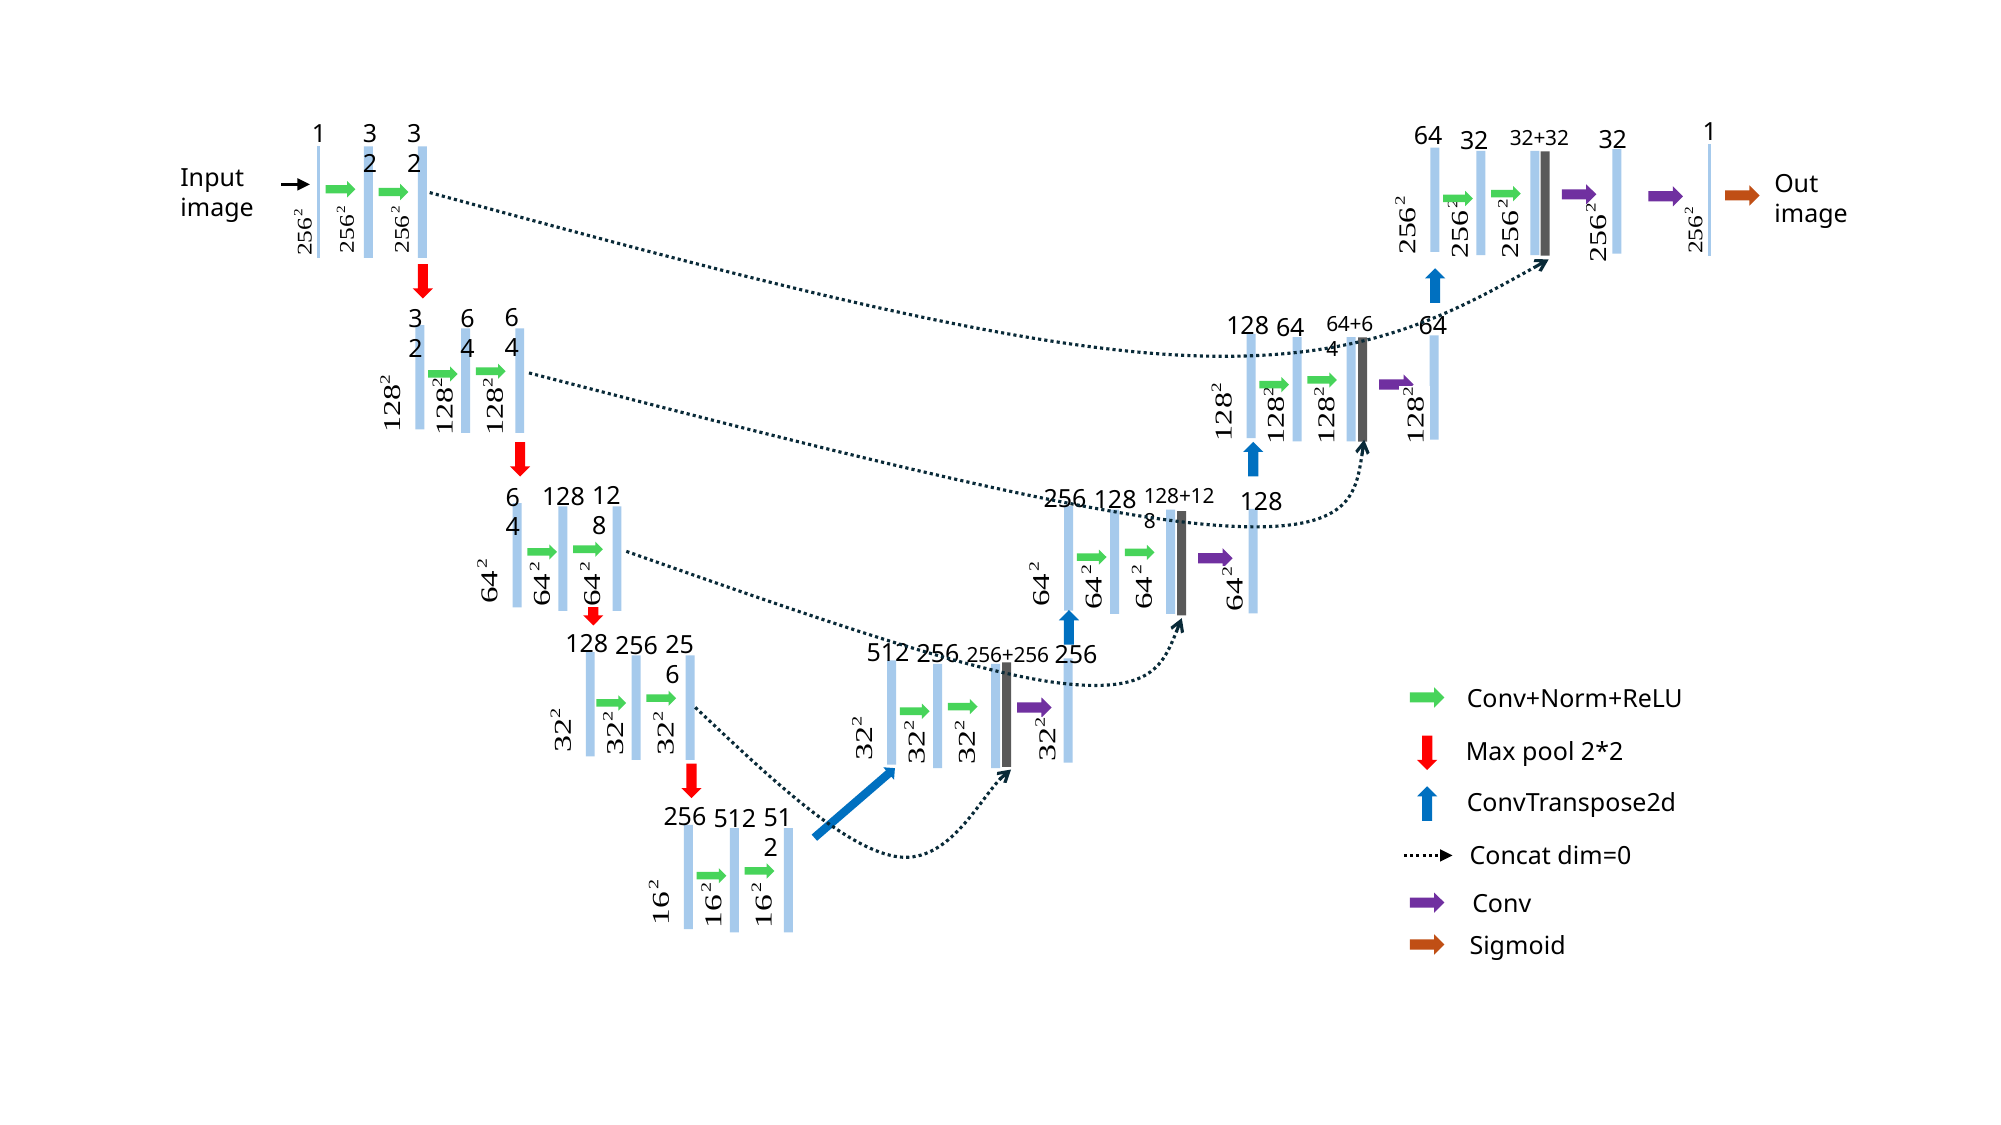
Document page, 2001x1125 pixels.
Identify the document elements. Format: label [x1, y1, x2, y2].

text_box [165, 107, 1883, 968]
